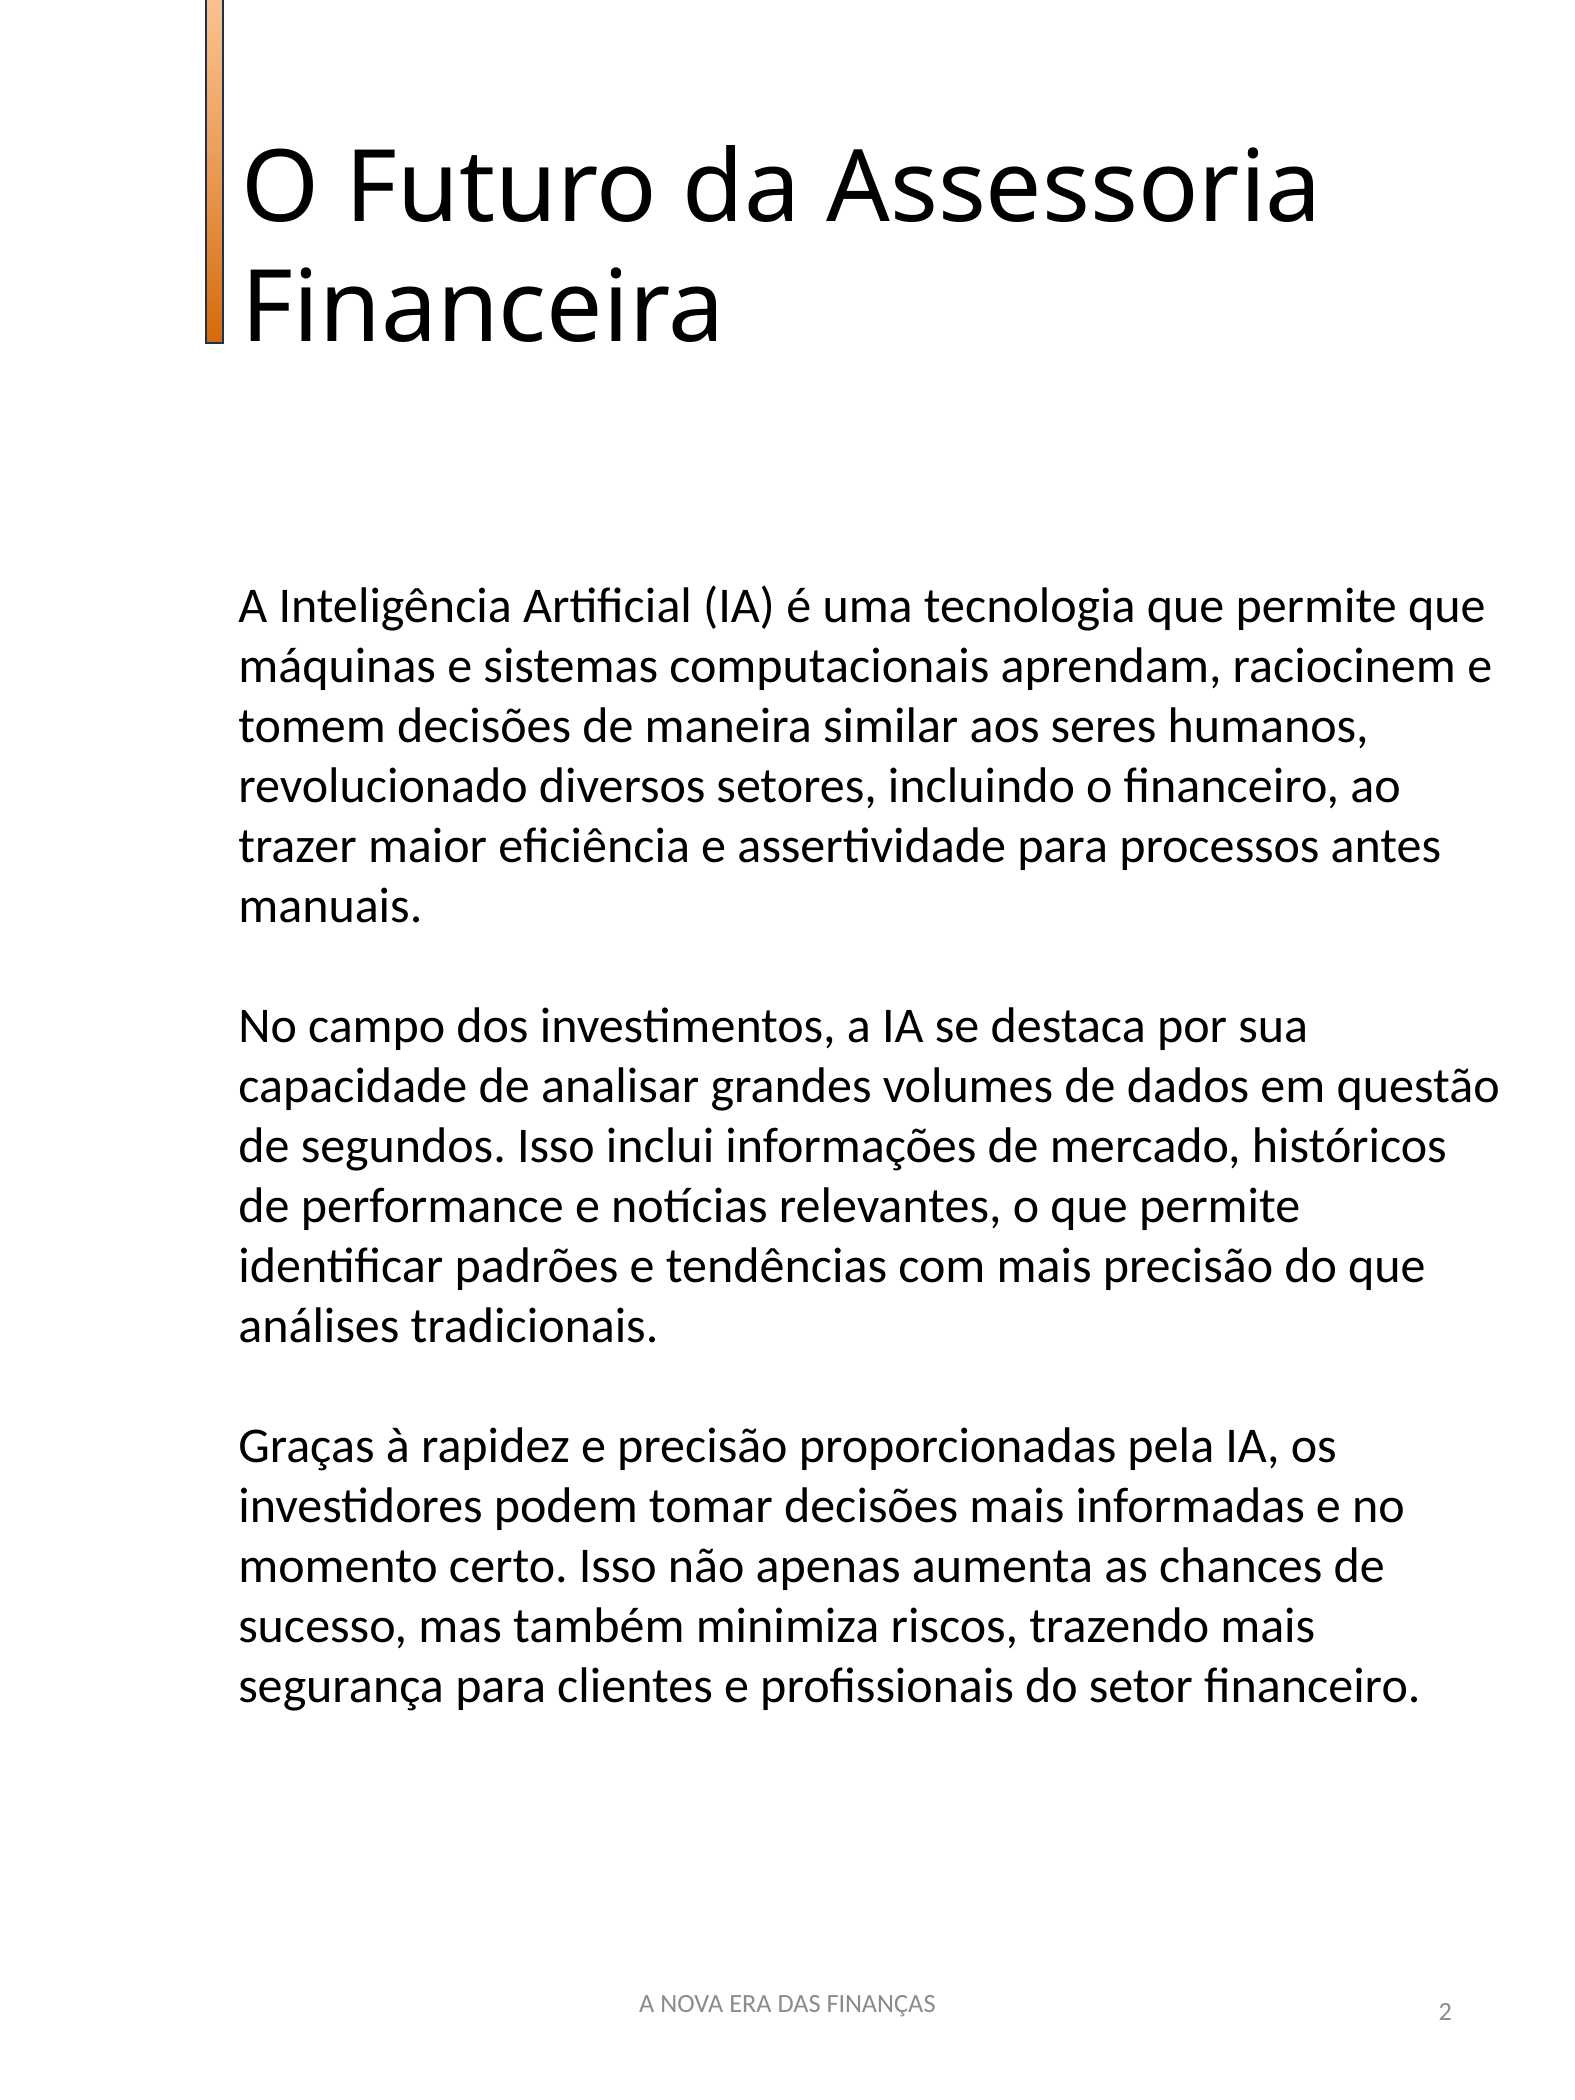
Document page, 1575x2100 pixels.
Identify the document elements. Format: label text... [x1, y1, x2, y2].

slide_number 2 [1112, 1954, 1467, 2067]
text_box [205, 0, 224, 344]
text_box A Inteligência Artificial (IA) é uma tecnologia que permite que máquinas e sistemas computacionais aprendam, raciocinem e tomem decisões de maneira similar aos seres humanos, revolucionado diversos setores, incluindo o financeiro, ao trazer maior eficiência e assertividade para processos antes manuais. No campo dos investimentos, a IA se destaca por sua capacidade de analisar grandes volumes de dados em questão de segundos. Isso inclui informações de mercado, históricos de performance e notícias relevantes, o que permite identificar padrões e tendências com mais precisão do que análises tradicionais. Graças à rapidez e precisão proporcionadas pela IA, os investidores podem tomar decisões mais informadas e no momento certo. Isso não apenas aumenta as chances de sucesso, mas também minimiza riscos, trazendo mais segurança para clientes e profissionais do setor financeiro. [223, 564, 1516, 1720]
text_box O Futuro da Assessoria Financeira [227, 114, 1393, 369]
footer A NOVA ERA DAS FINANÇAS [521, 1946, 1054, 2059]
